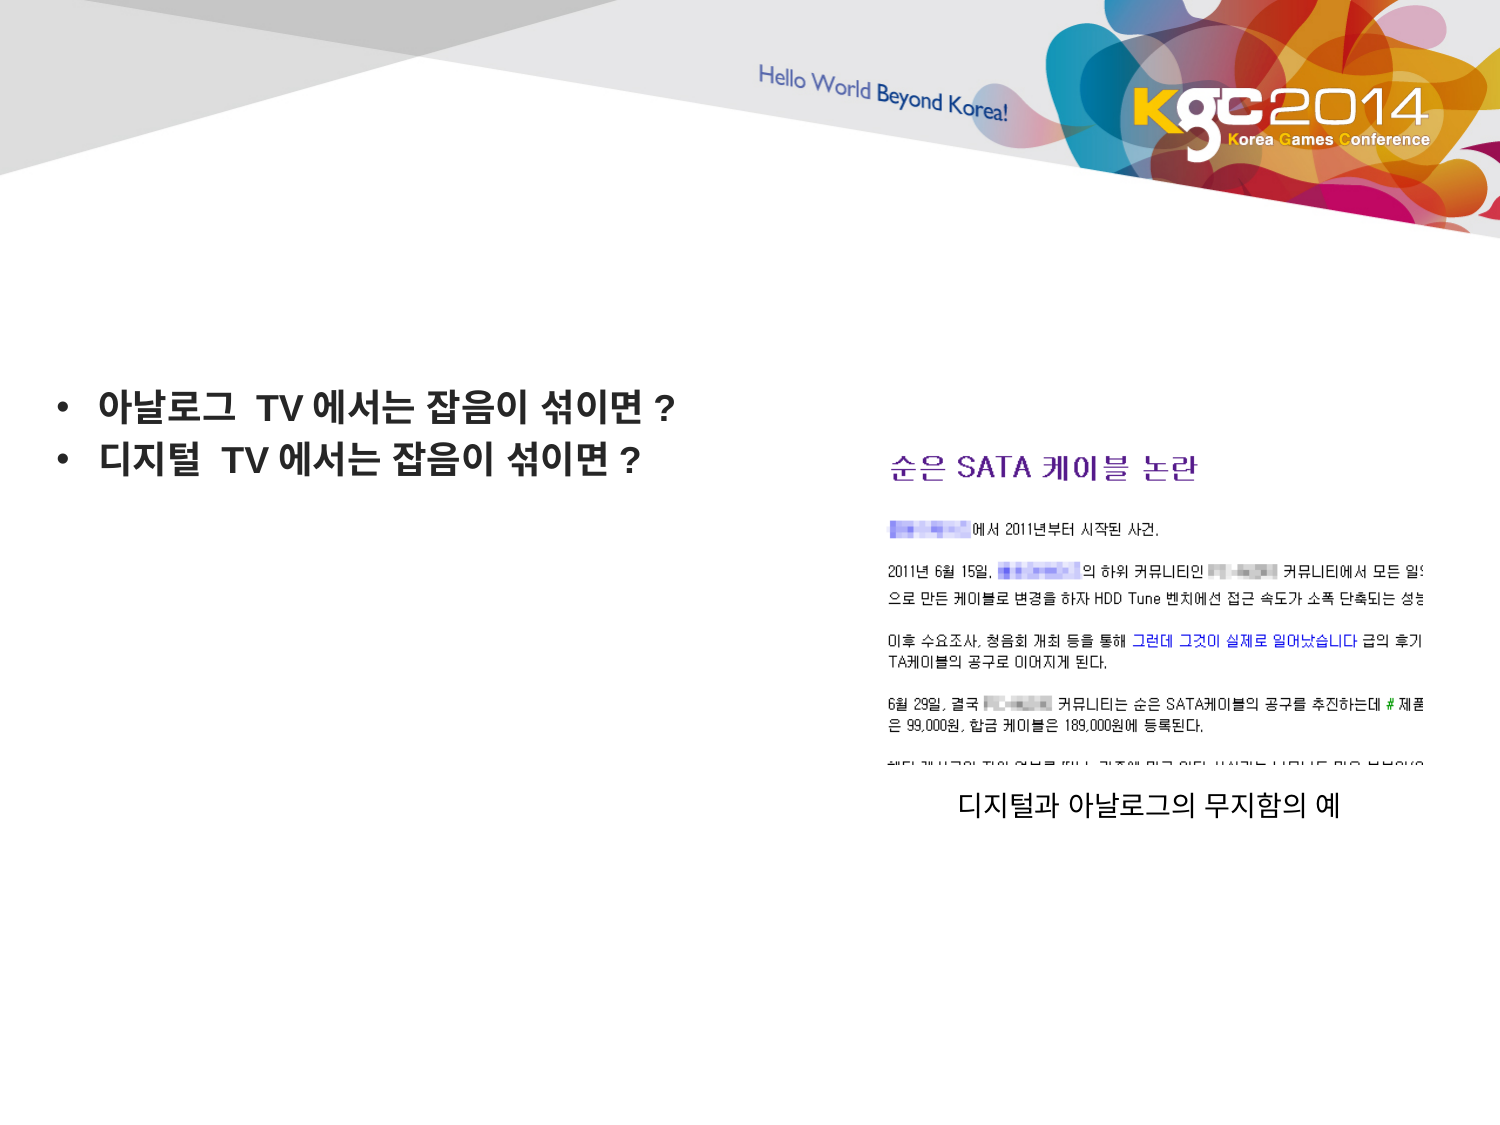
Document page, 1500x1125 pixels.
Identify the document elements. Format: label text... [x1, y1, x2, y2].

list 아날로그 TV에서는 잡음이 섞이면? 디지털 TV에서는 잡음이 섞이면? [41, 376, 790, 917]
text_box 디지털과 아날로그의 무지함의 예 [857, 780, 1443, 830]
picture [0, 0, 1500, 1125]
